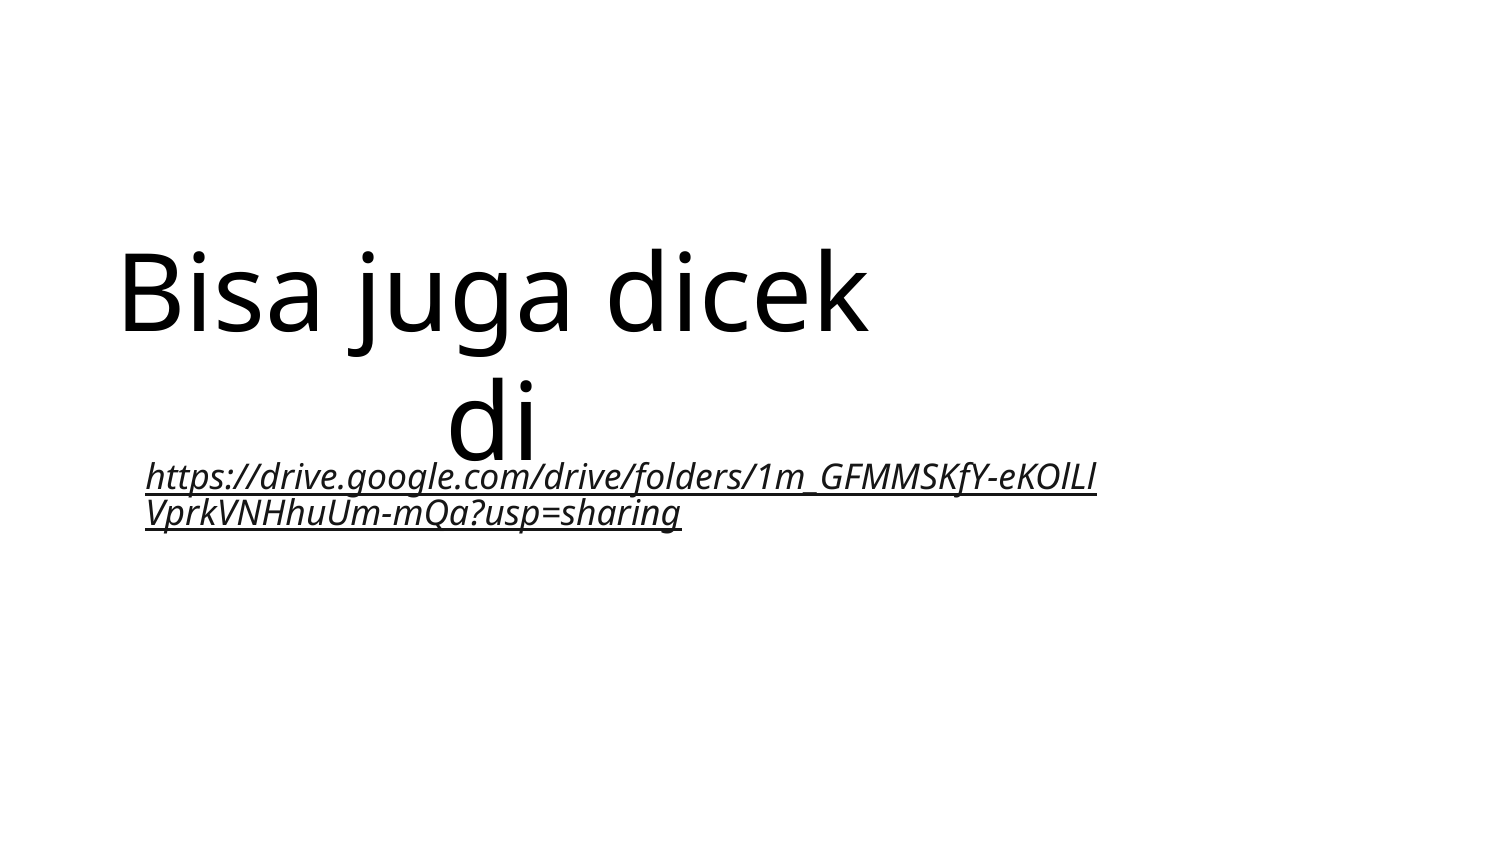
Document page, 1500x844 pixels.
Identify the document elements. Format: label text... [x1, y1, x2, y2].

title Bisa juga dicek di [44, 267, 942, 438]
subtitle https://drive.google.com/drive/folders/1m_GFMMSKfY-eKOlLlVprkVNHhuUm-mQa?usp=sharing [111, 437, 1127, 563]
